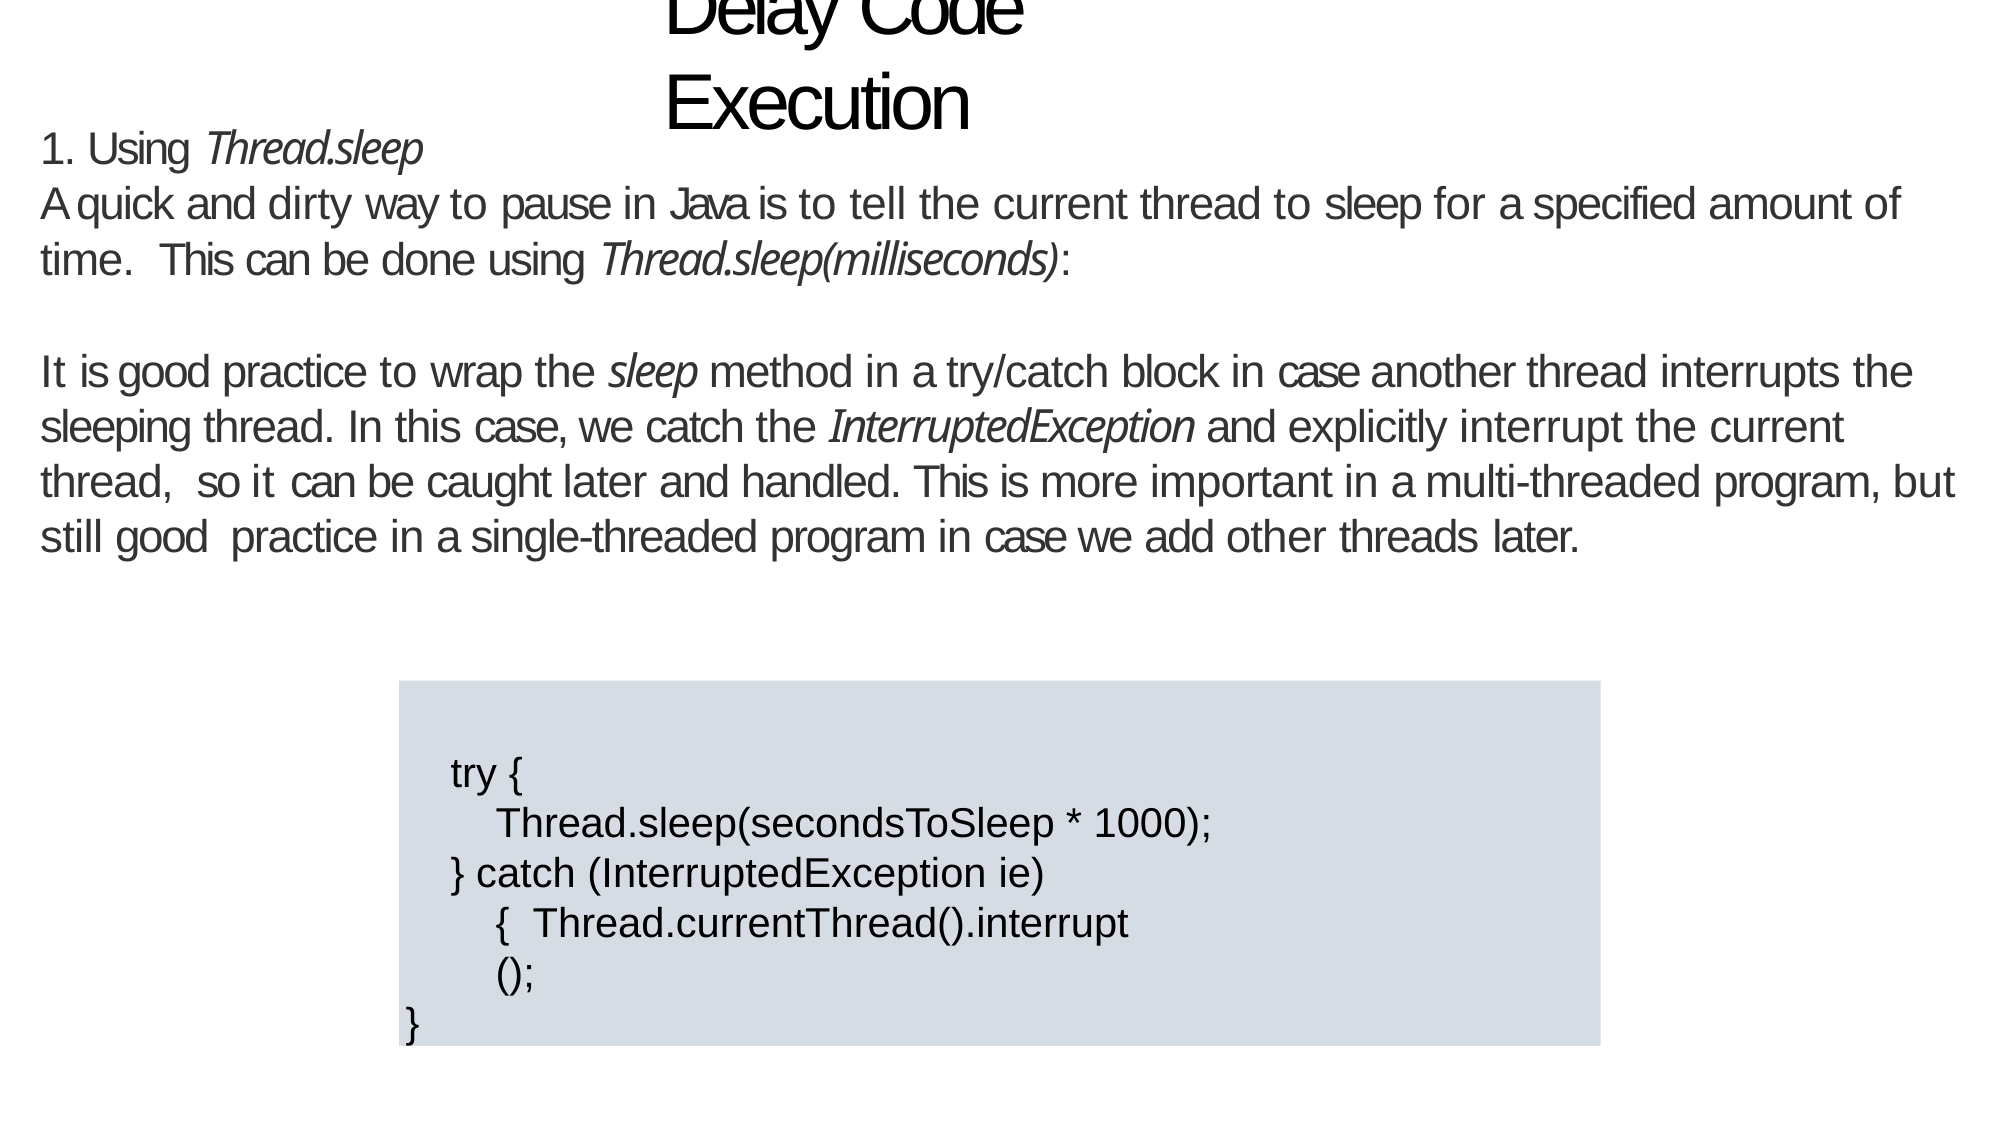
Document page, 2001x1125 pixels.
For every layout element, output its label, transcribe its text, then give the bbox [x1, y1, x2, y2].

text_box try { Thread.sleep(secondsToSleep * 1000); } catch (InterruptedException ie) { Thread.currentThread().interrupt(); } [399, 680, 1601, 1046]
title Delay Code Execution [661, 0, 1340, 116]
text_box 1. Using Thread.sleep A quick and dirty way to pause in Java is to tell the current thread to sleep for a specified amount of time. This can be done using Thread.sleep(milliseconds): It is good practice to wrap the sleep method in a try/catch block in case another thread interrupts the sleeping thread. In this case, we catch the InterruptedException and explicitly interrupt the current thread, so it can be caught later and handled. This is more important in a multi-threaded program, but still good practice in a single-threaded program in case we add other threads later. [38, 116, 1982, 562]
